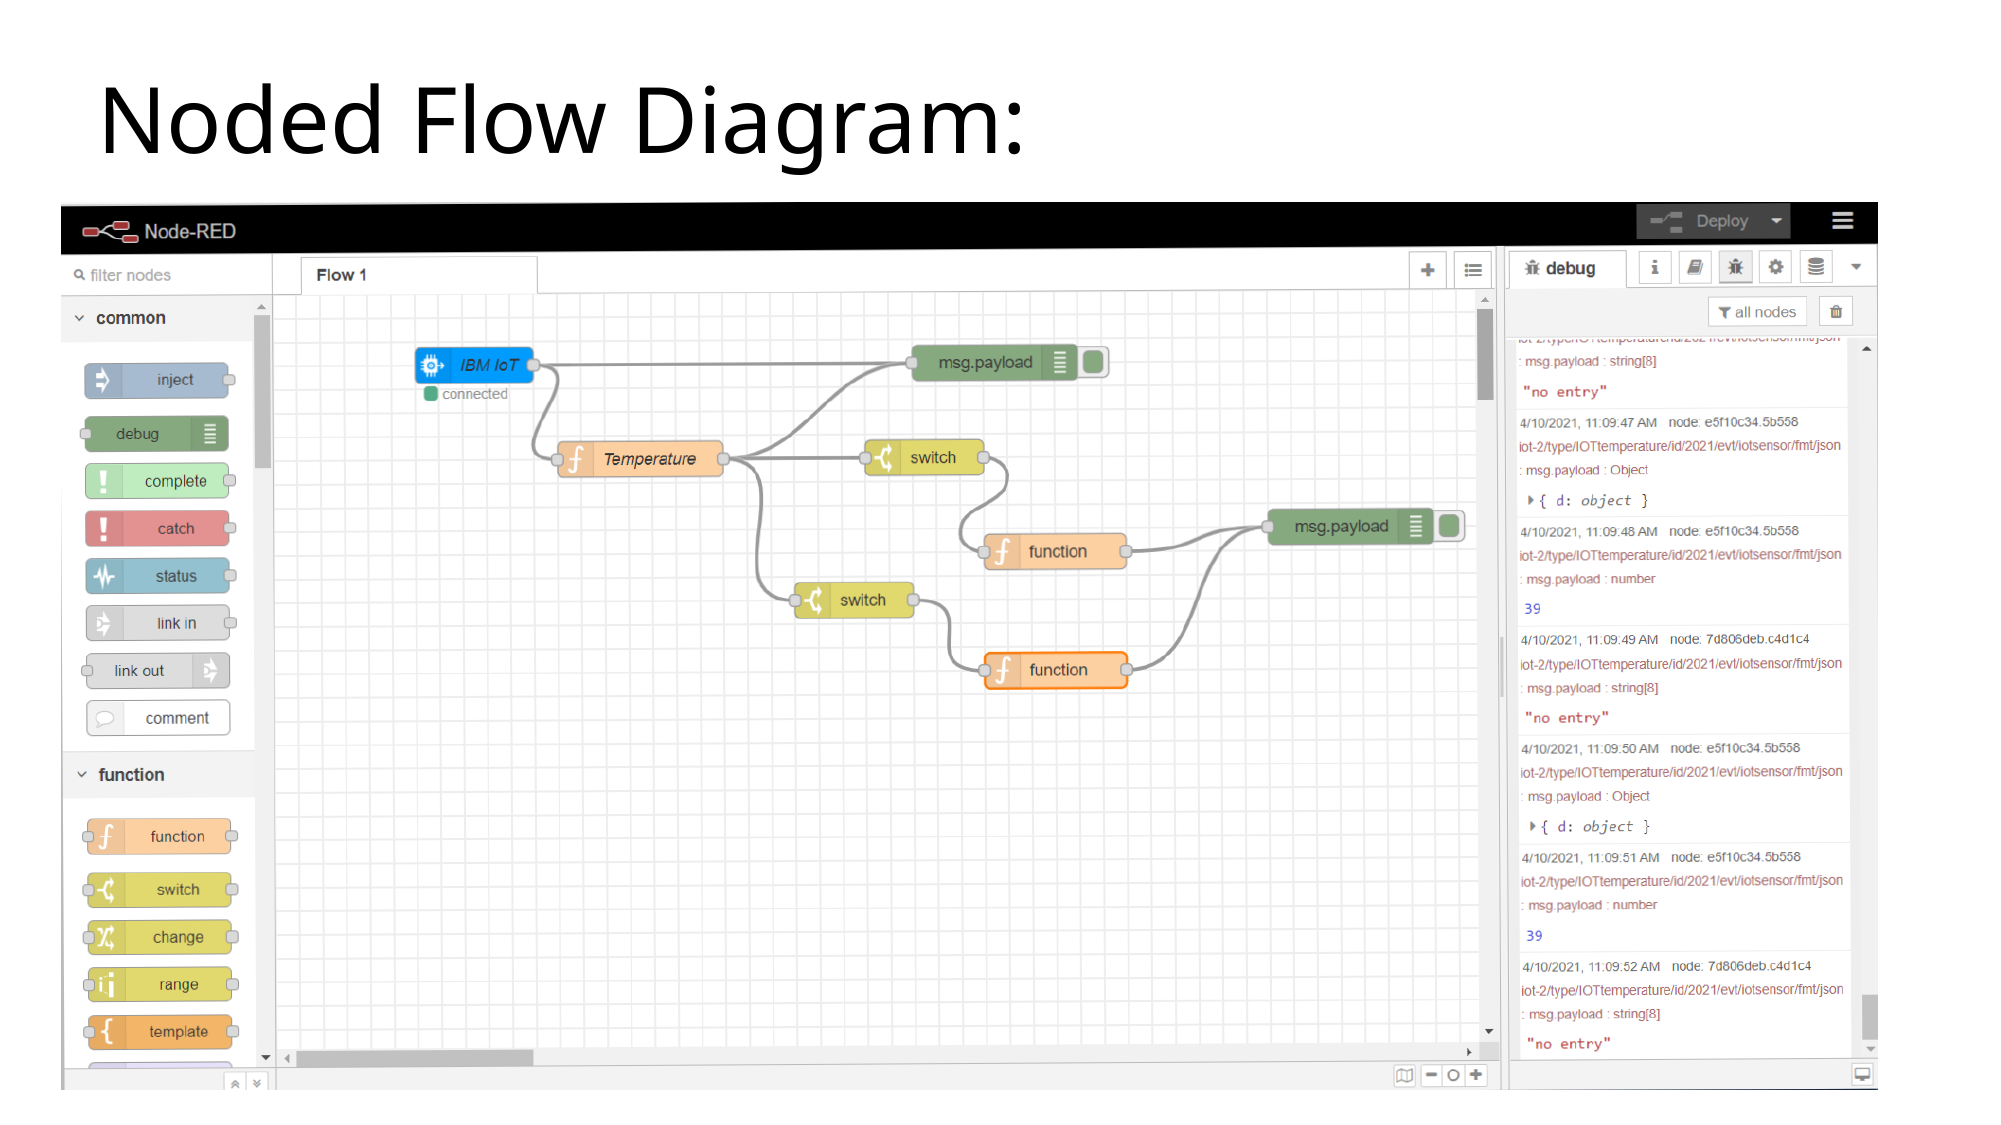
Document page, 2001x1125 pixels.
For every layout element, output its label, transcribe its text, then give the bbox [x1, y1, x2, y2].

title Noded Flow Diagram: [82, 14, 1808, 202]
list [61, 202, 1878, 1090]
